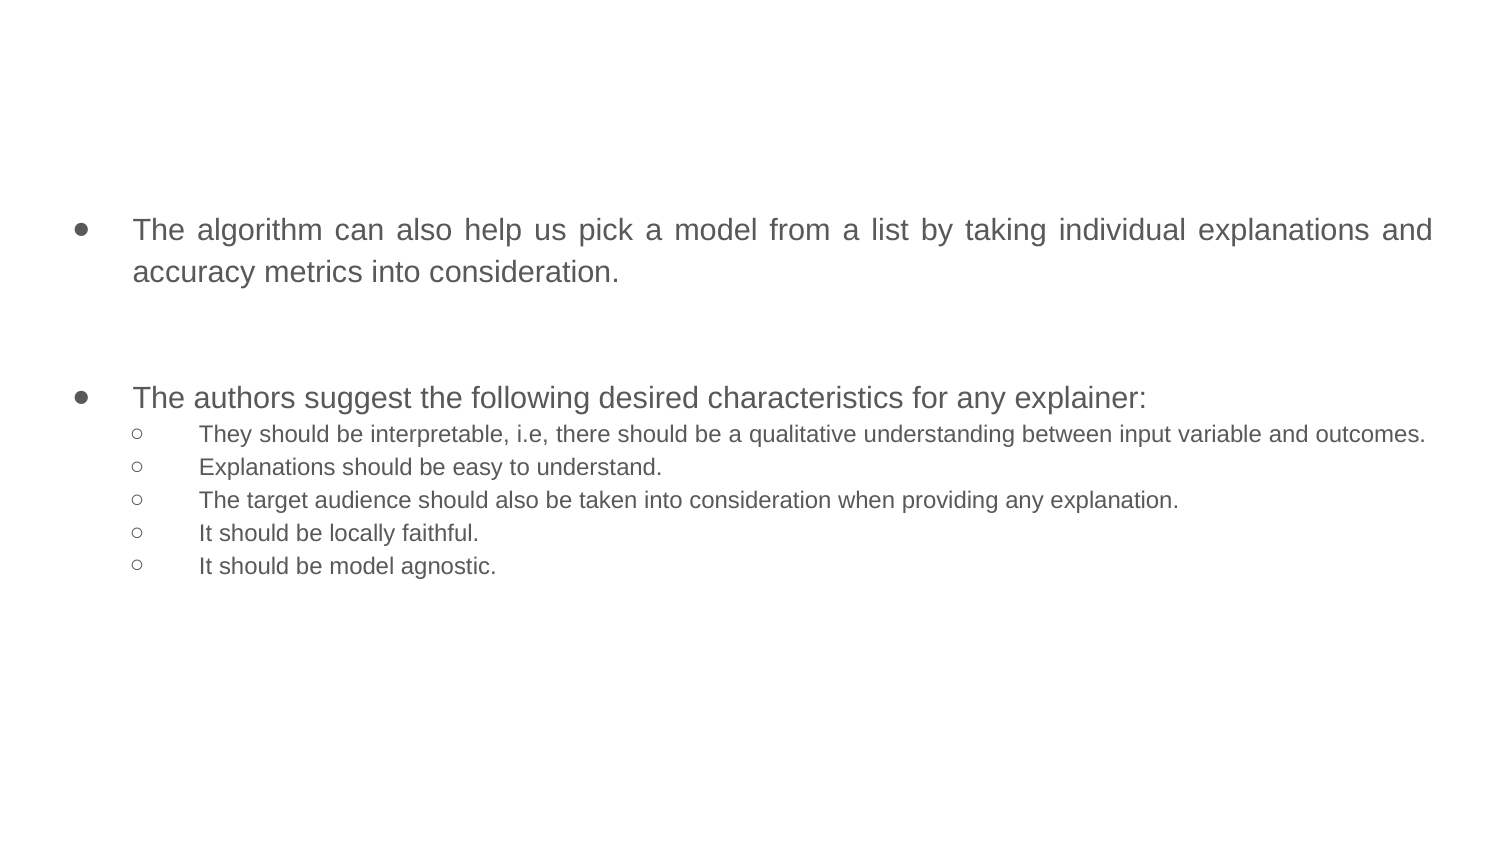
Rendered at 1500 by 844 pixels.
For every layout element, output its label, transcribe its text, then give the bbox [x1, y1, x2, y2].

list The algorithm can also help us pick a model from a list by taking individual explanations and accuracy metrics into consideration. The authors suggest the following desired characteristics for any explainer: They should be interpretable, i.e, there should be a qualitative understanding between input variable and outcomes. Explanations should be easy to understand. The target audience should also be taken into consideration when providing any explanation. It should be locally faithful. It should be model agnostic. [51, 189, 1449, 750]
